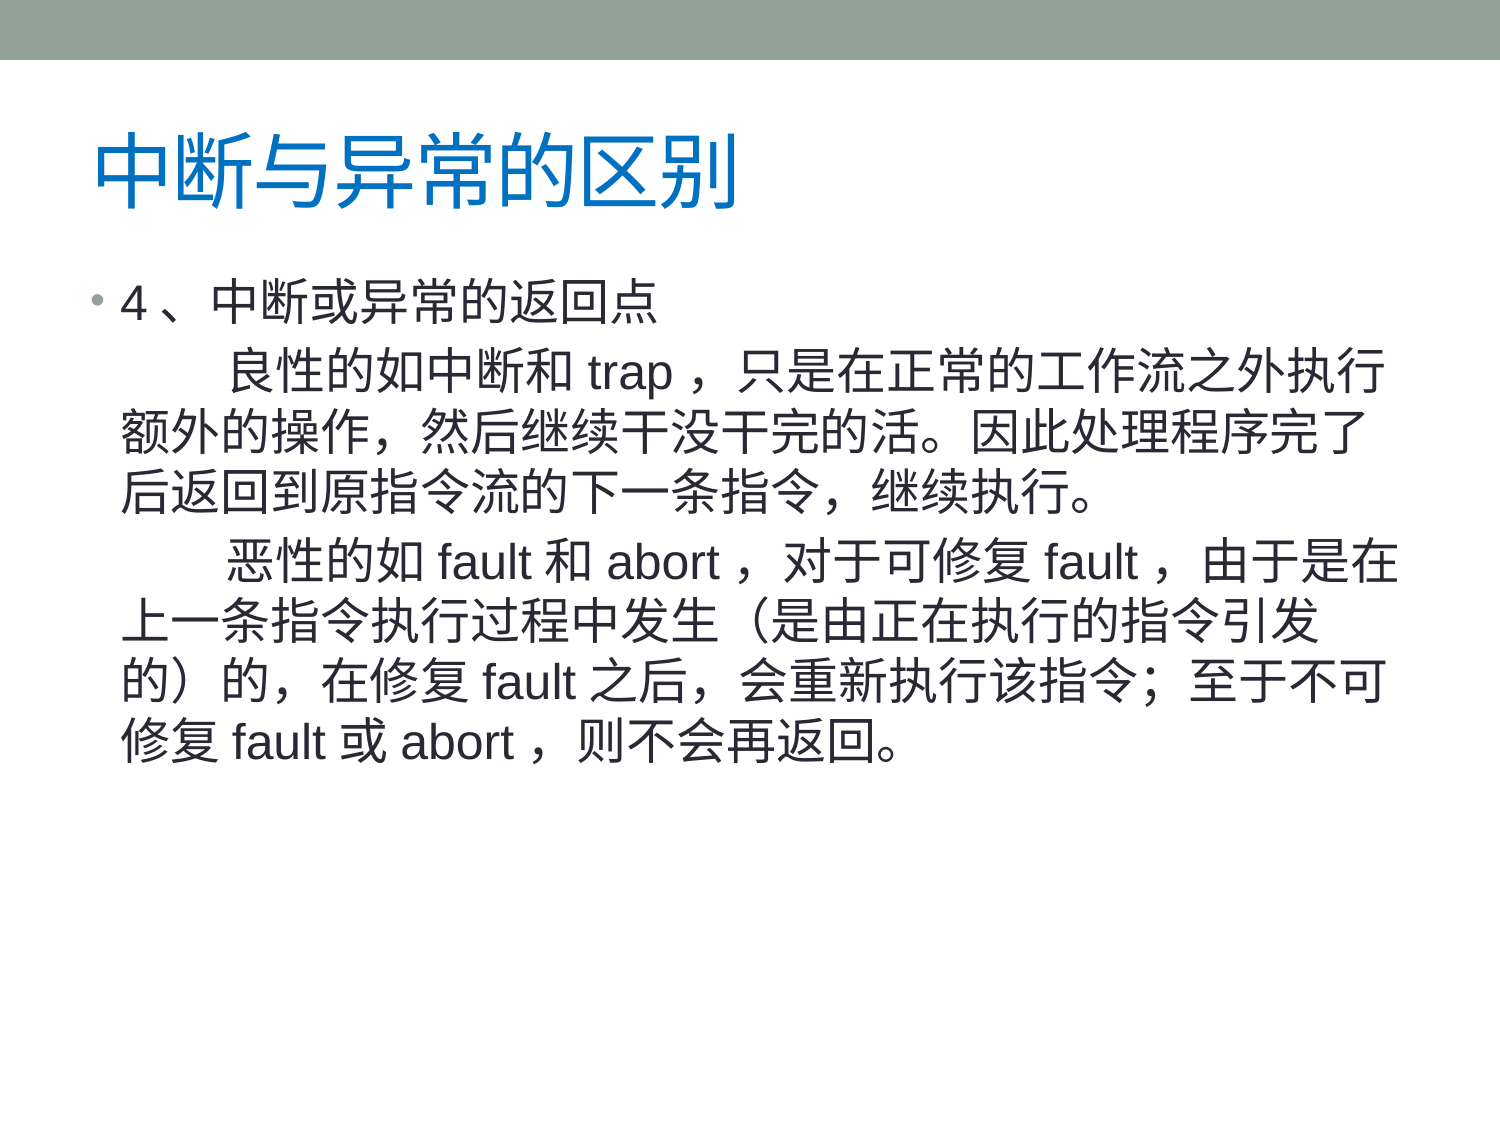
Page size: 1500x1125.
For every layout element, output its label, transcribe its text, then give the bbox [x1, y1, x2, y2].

list 4、中断或异常的返回点 良性的如中断和trap，只是在正常的工作流之外执行额外的操作，然后继续干没干完的活。因此处理程序完了后返回到原指令流的下一条指令，继续执行。 恶性的如fault和abort，对于可修复fault，由于是在上一条指令执行过程中发生（是由正在执行的指令引发的）的，在修复fault之后，会重新执行该指令；至于不可修复fault或abort，则不会再返回。 [75, 262, 1425, 1063]
title 中断与异常的区别 [75, 87, 1425, 250]
